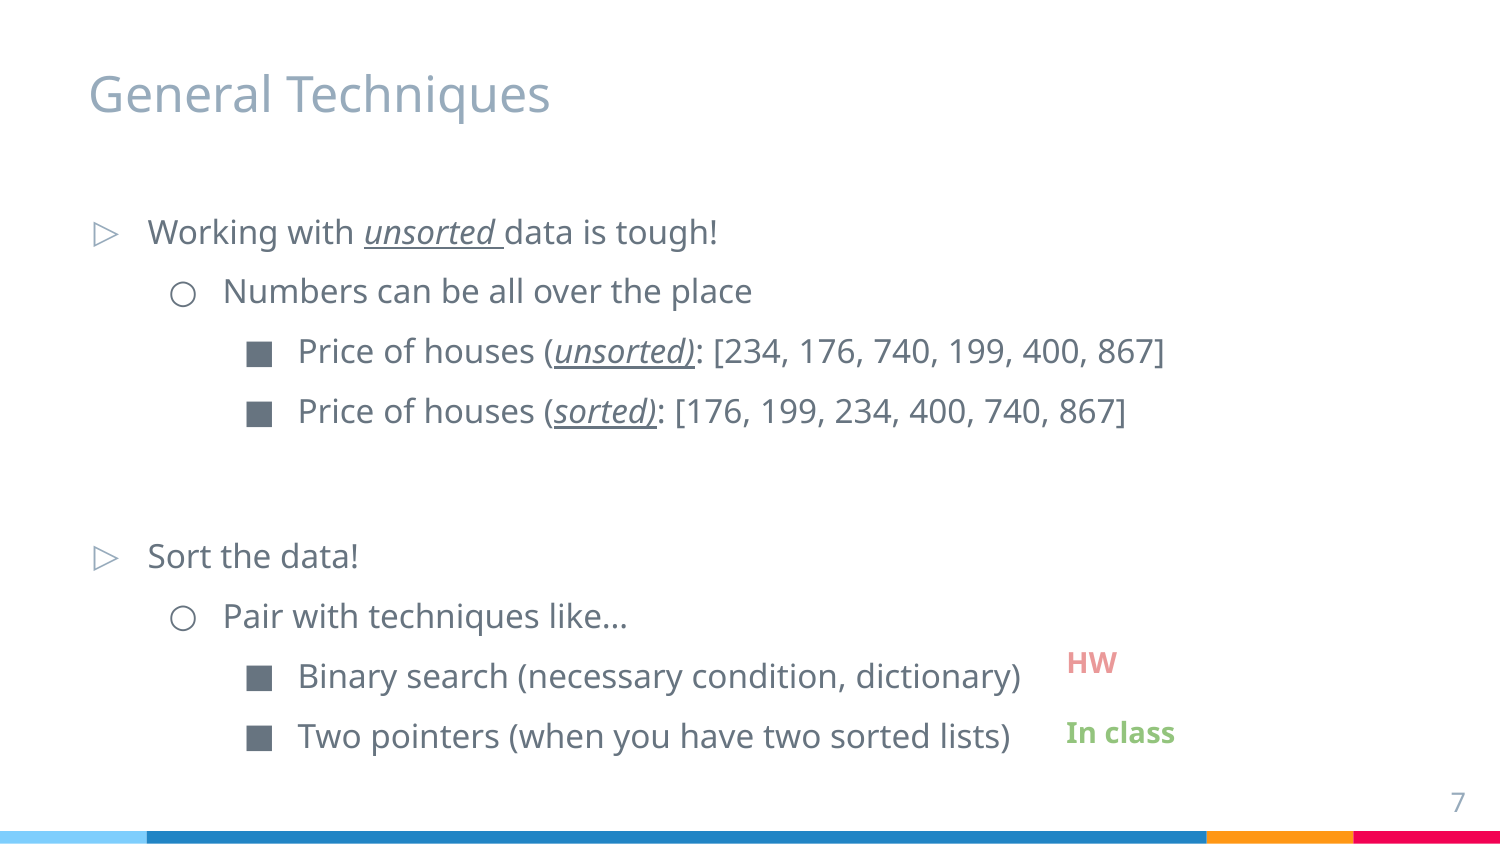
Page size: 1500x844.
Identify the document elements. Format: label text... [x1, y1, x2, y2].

title General Techniques [73, 23, 728, 138]
text_box HW In class [1051, 629, 1217, 735]
text_box Working with unsorted data is tough! Numbers can be all over the place Price of houses (unsorted): [234, 176, 740, 199, 400, 867] Price of houses (sorted): [176, 199, 234, 400, 740, 867] Sort the data! Pair with techniques like… Binary search (necessary condition, dictionary) Two pointers (when you have two sorted lists) [57, 175, 1250, 844]
slide_number ‹#› [1391, 770, 1482, 822]
